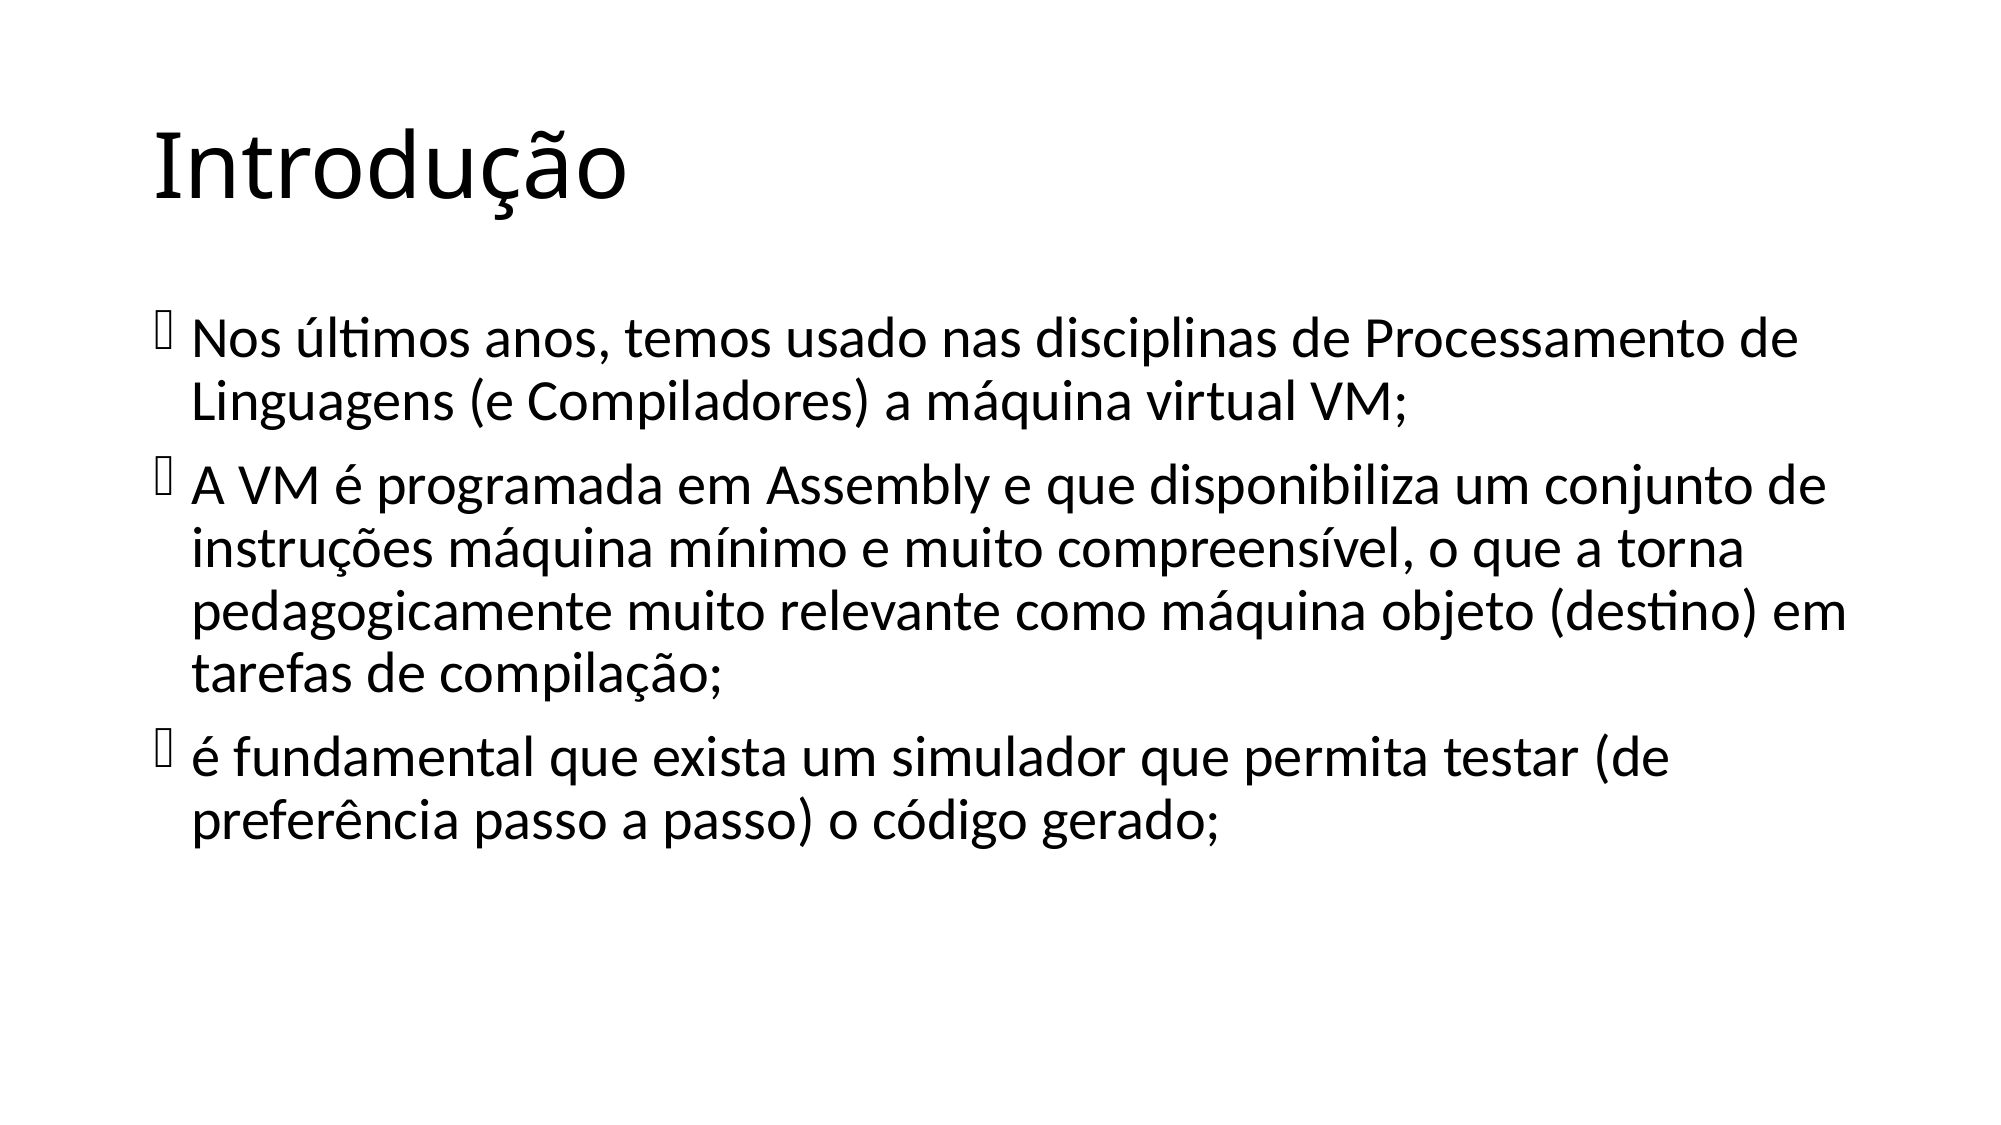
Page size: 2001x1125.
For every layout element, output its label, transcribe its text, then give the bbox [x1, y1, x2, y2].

title Introdução [138, 60, 1864, 278]
list Nos últimos anos, temos usado nas disciplinas de Processamento de Linguagens (e Compiladores) a máquina virtual VM; A VM é programada em Assembly e que disponibiliza um conjunto de instruções máquina mínimo e muito compreensível, o que a torna pedagogicamente muito relevante como máquina objeto (destino) em tarefas de compilação; é fundamental que exista um simulador que permita testar (de preferência passo a passo) o código gerado; [138, 299, 1864, 1014]
